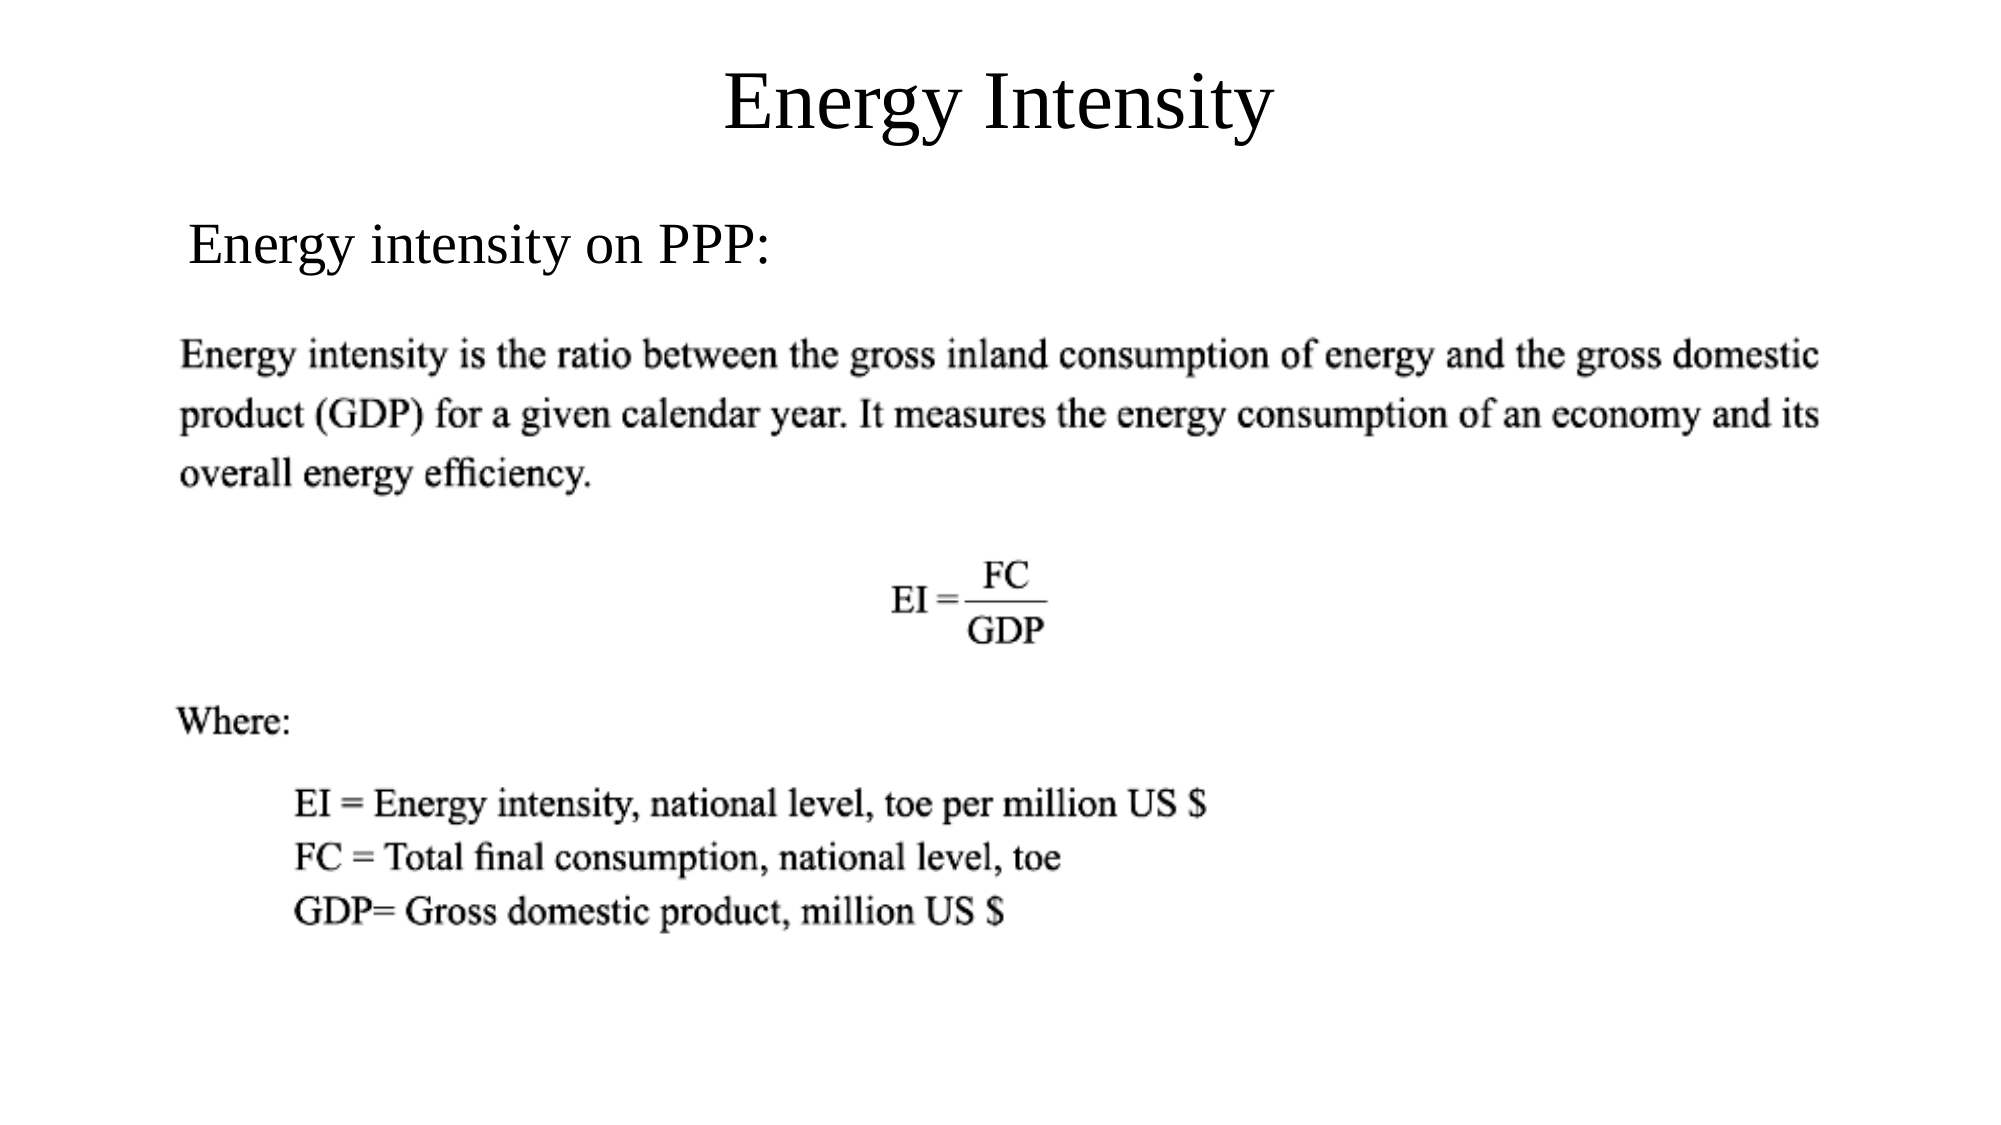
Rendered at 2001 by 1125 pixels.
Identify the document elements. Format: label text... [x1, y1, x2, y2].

picture [173, 316, 1827, 523]
title Energy Intensity [137, 17, 1863, 186]
list Energy intensity on PPP: [173, 205, 1831, 920]
picture [173, 525, 1211, 940]
